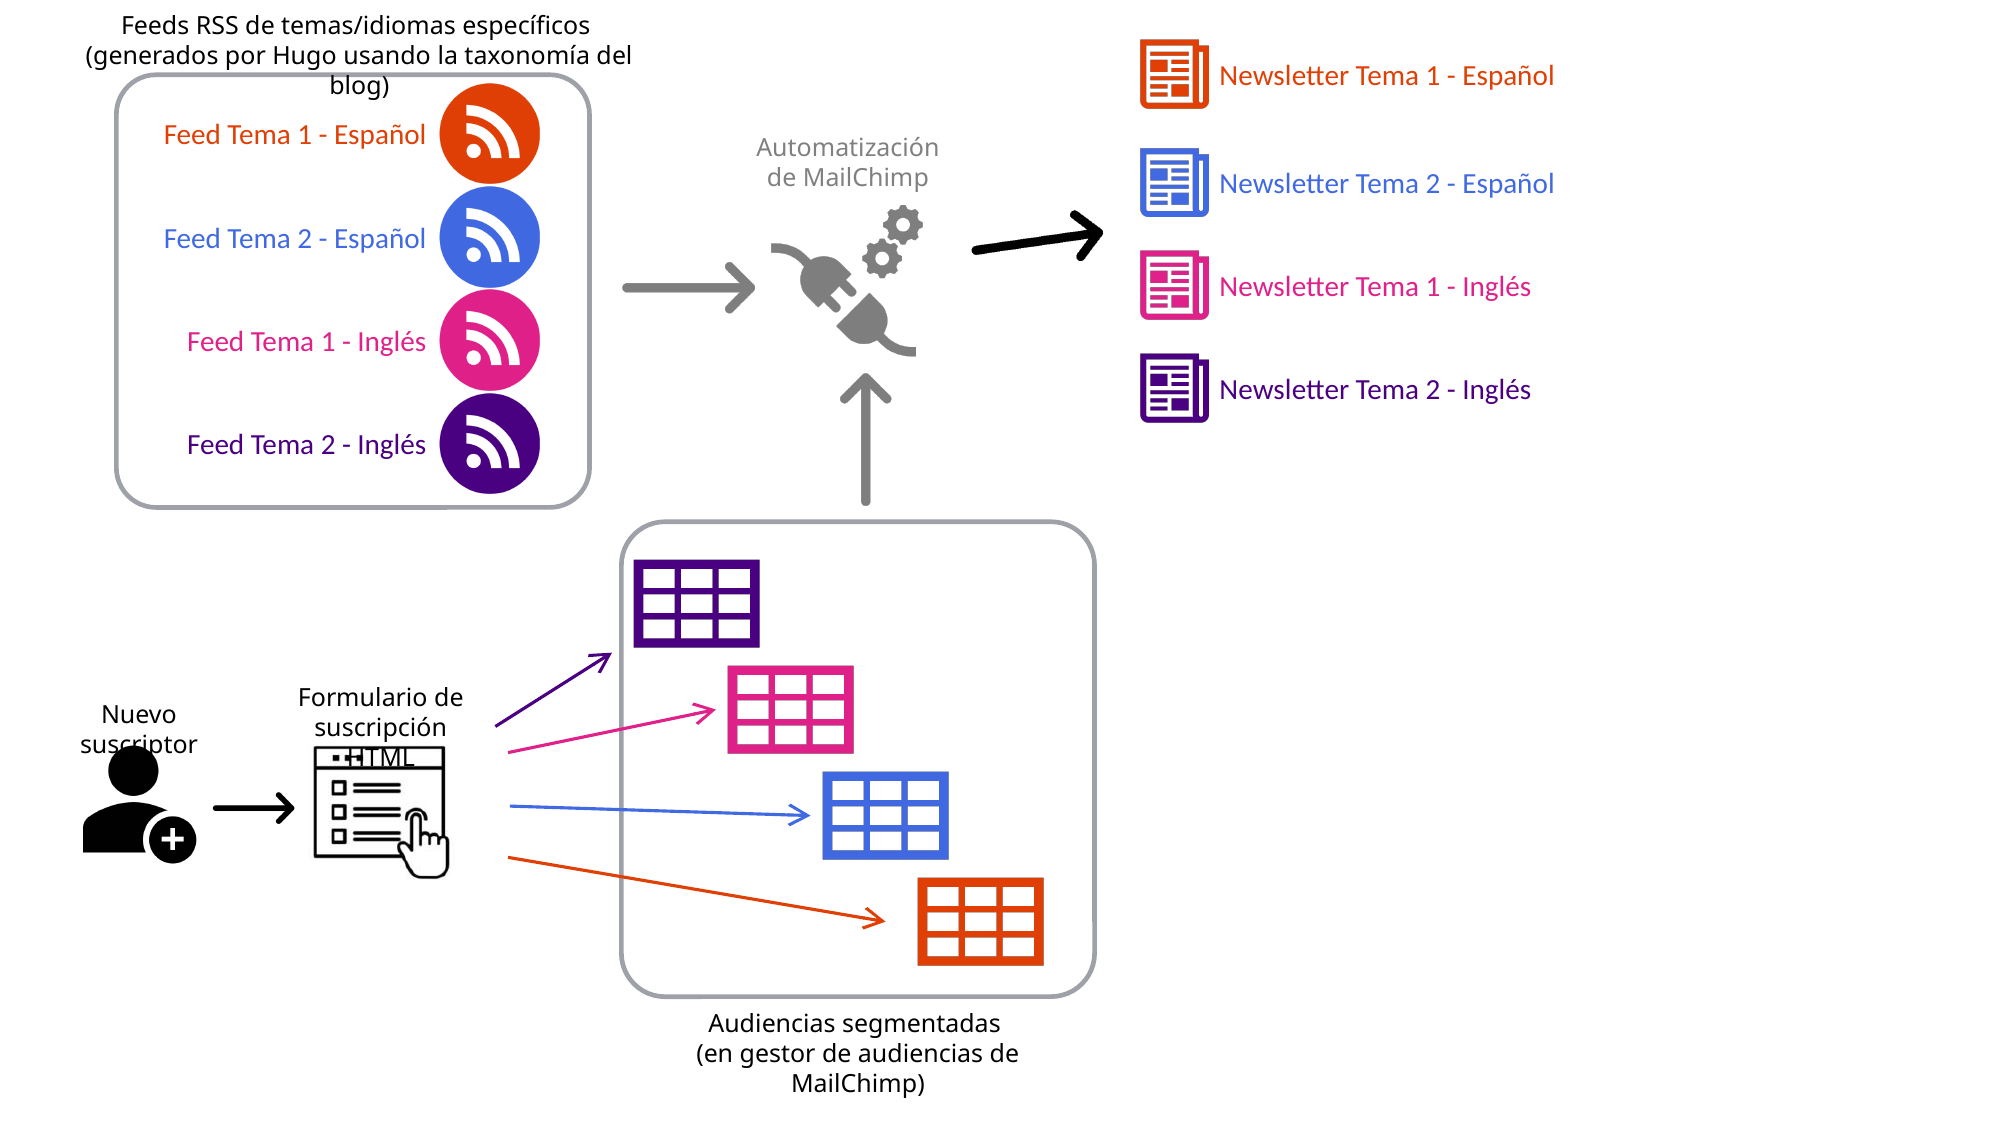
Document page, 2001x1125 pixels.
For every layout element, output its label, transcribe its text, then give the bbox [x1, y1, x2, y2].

text_box [115, 107, 591, 509]
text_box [495, 652, 613, 713]
picture [1126, 236, 1223, 334]
text_box [620, 520, 1096, 998]
text_box Formulario de suscripción HTML [266, 674, 496, 779]
picture [616, 215, 761, 360]
picture [1126, 134, 1223, 231]
text_box Audiencias segmentadas (en gestor de audiencias de MailChimp) [621, 1000, 1095, 1106]
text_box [509, 806, 811, 816]
text_box Feed Tema 1 - Inglés [143, 314, 439, 365]
text_box Newsletter Tema 2 - Inglés [1223, 362, 1576, 413]
picture [439, 289, 540, 391]
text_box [507, 857, 886, 922]
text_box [507, 709, 716, 753]
picture [1126, 25, 1223, 123]
picture [439, 393, 540, 494]
text_box Newsletter Tema 1 - Español [1223, 49, 1576, 99]
picture [621, 528, 1056, 997]
text_box Newsletter Tema 1 - Inglés [1223, 259, 1576, 310]
text_box Feeds RSS de temas/idiomas específicos (generados por Hugo usando la taxonomía del blog) [64, 2, 655, 107]
text_box Newsletter Tema 2 - Español [1223, 157, 1576, 207]
text_box Nuevo suscriptor [24, 691, 254, 767]
picture [439, 83, 540, 184]
picture [439, 186, 540, 288]
picture [1126, 339, 1223, 437]
picture [957, 160, 1119, 323]
text_box Feed Tema 2 - Inglés [143, 418, 439, 468]
text_box Feed Tema 1 - Español [143, 108, 439, 159]
picture [768, 197, 938, 512]
text_box Feed Tema 2 - Español [143, 211, 439, 262]
picture [63, 723, 470, 901]
text_box Automatización de MailChimp [739, 123, 957, 199]
